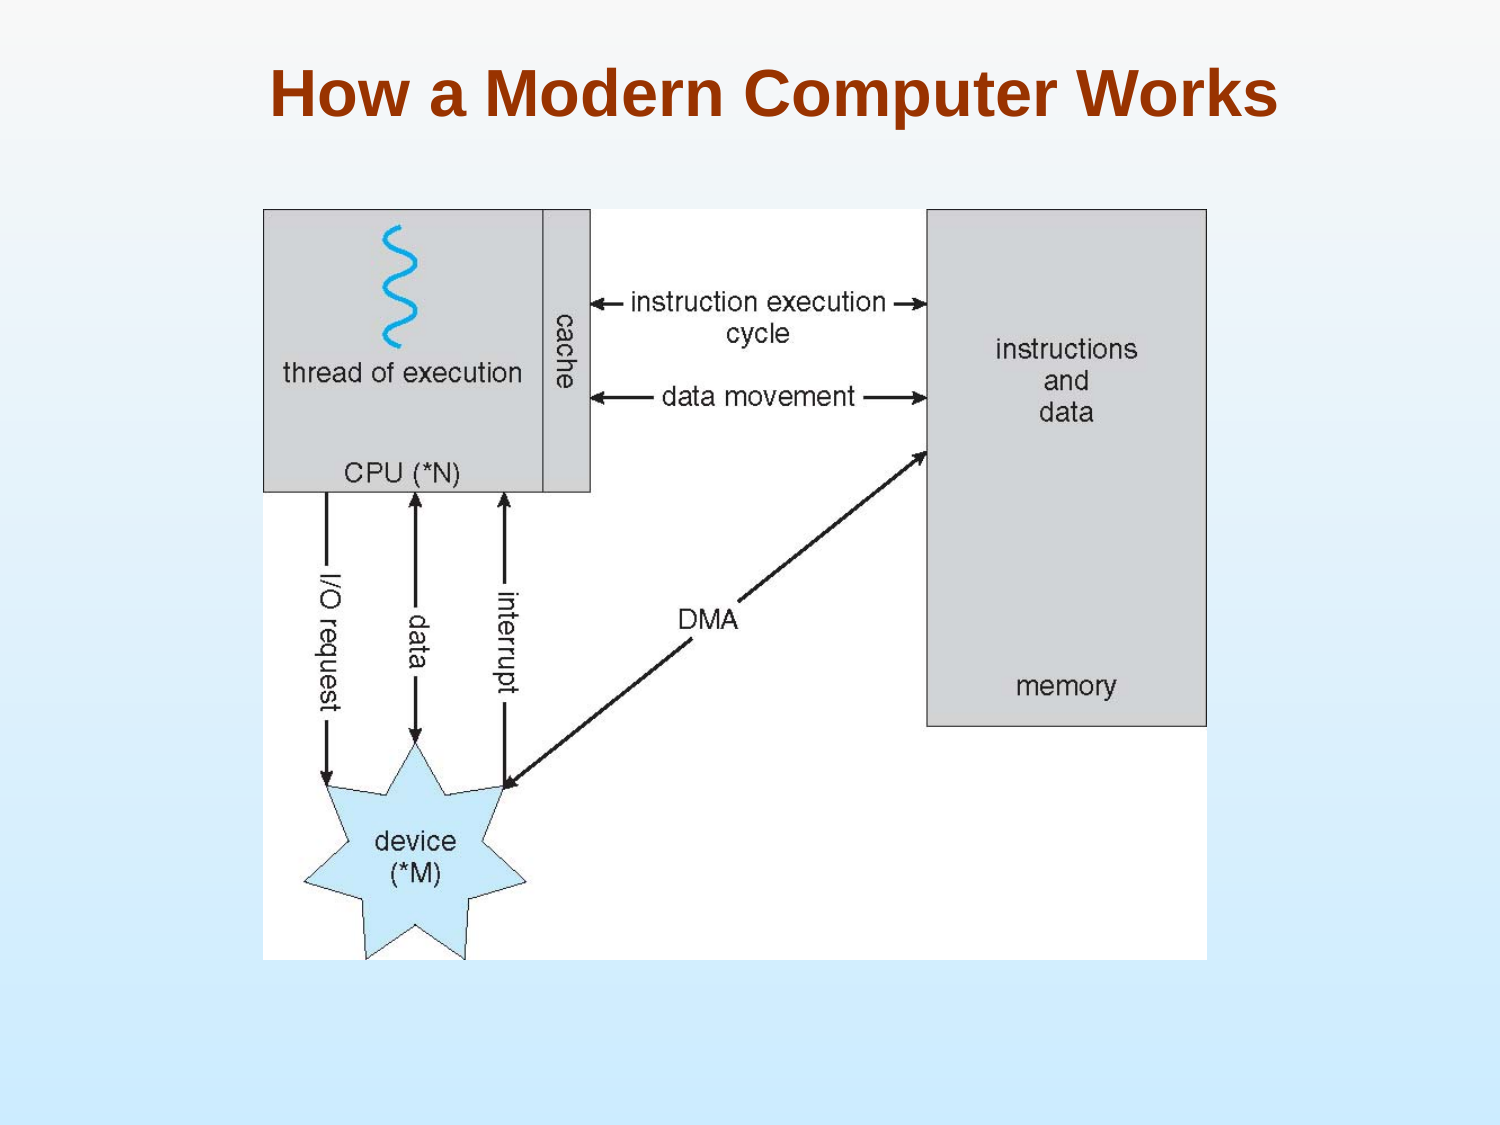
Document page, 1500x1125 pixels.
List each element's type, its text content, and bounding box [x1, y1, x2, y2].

picture [263, 209, 1207, 961]
title How a Modern Computer Works [112, 37, 1438, 138]
